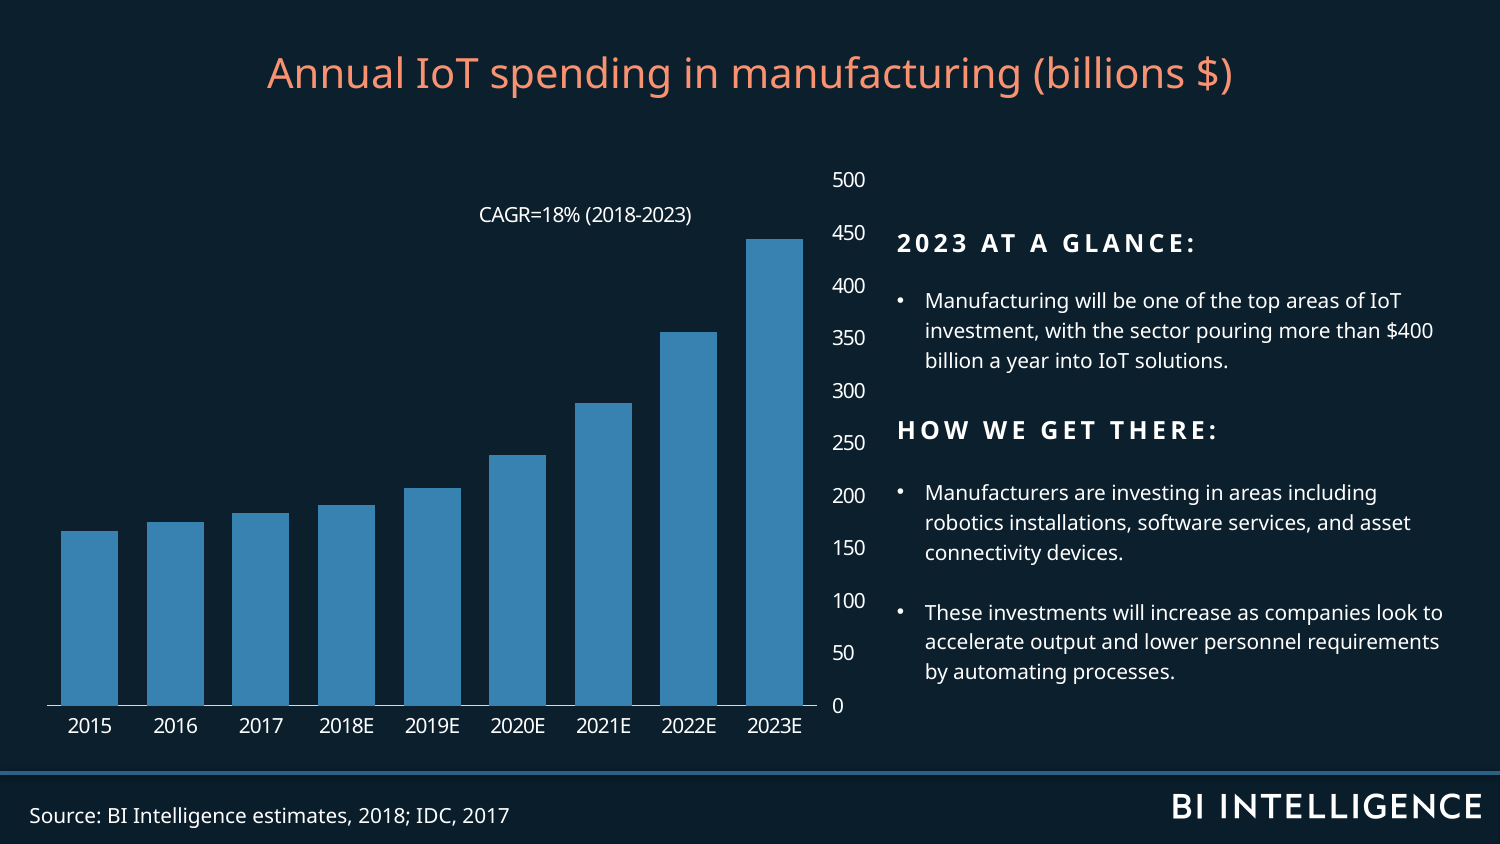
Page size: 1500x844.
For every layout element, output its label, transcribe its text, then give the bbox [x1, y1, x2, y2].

list 2023 AT A GLANCE: Manufacturing will be one of the top areas of IoT investment, with the sector pouring more than $400 billion a year into IoT solutions. HOW WE GET THERE: Manufacturers are investing in areas including robotics installations, software services, and asset connectivity devices. These investments will increase as companies look to accelerate output and lower personnel requirements by automating processes. [884, 154, 1471, 752]
list Annual IoT spending in manufacturing (billions $) [30, 34, 1470, 105]
picture [1169, 787, 1484, 825]
list Source: BI Intelligence estimates, 2018; IDC, 2017 [14, 793, 688, 835]
chart [29, 153, 883, 752]
